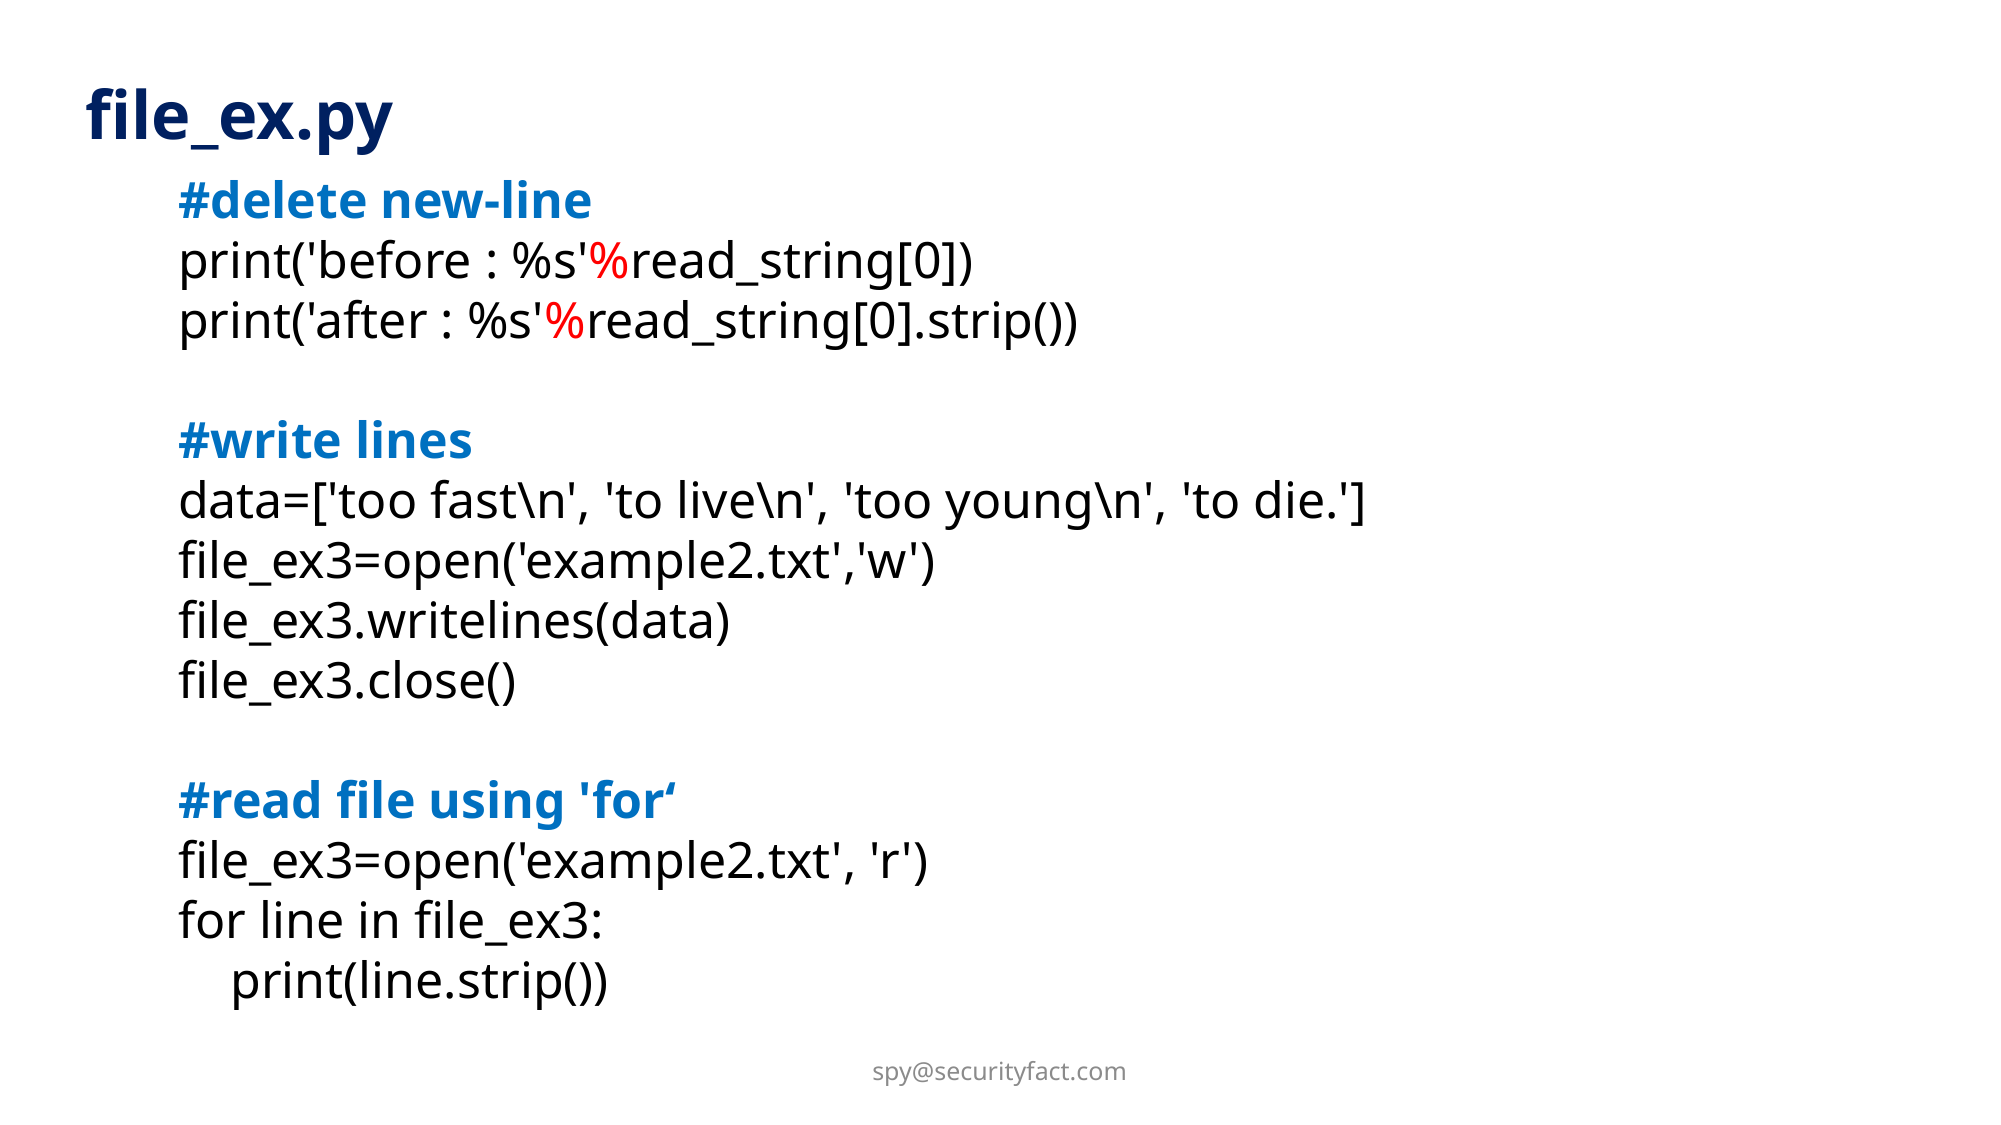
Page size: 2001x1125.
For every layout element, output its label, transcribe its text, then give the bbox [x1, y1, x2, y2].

footer spy@securityfact.com [662, 1042, 1338, 1103]
text_box file_ex.py [70, 65, 854, 161]
text_box #delete new-line print('before : %s'%read_string[0]) print('after : %s'%read_string[0].strip()) #write lines data=['too fast\n', 'to live\n', 'too young\n', 'to die.'] file_ex3=open('example2.txt','w') file_ex3.writelines(data) file_ex3.close() #read file using 'for‘ file_ex3=open('example2.txt', 'r') for line in file_ex3: print(line.strip()) [163, 161, 1533, 1016]
